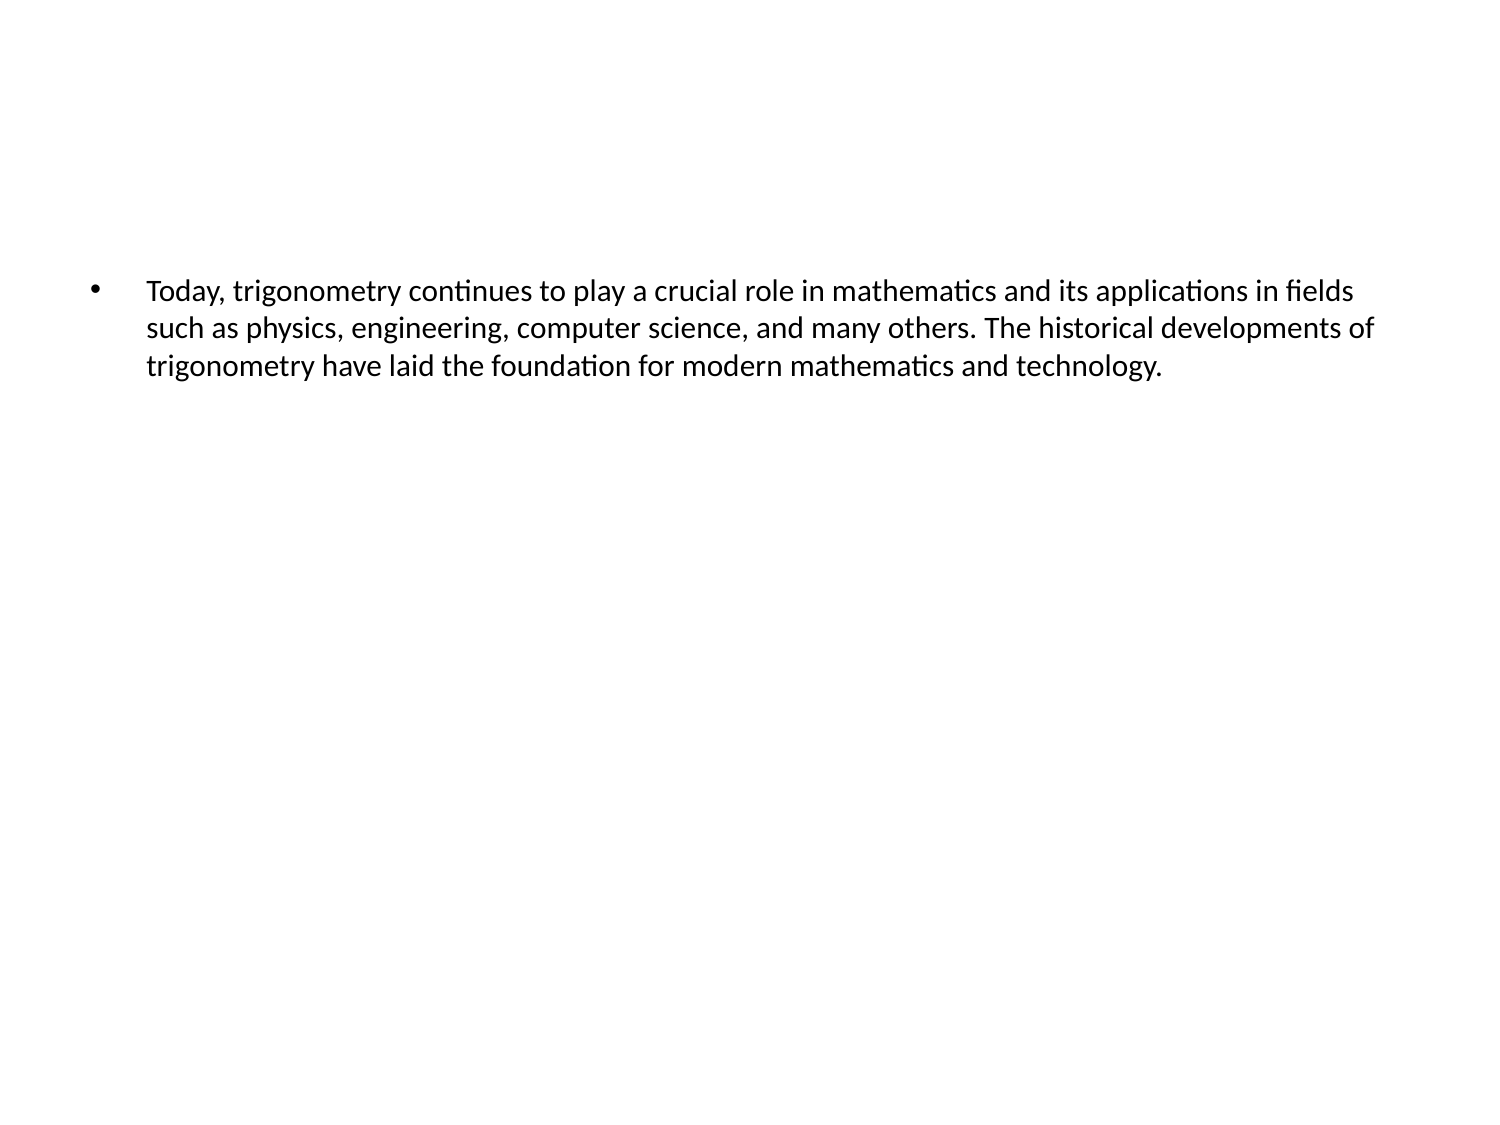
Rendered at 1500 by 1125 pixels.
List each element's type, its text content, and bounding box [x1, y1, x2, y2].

list Today, trigonometry continues to play a crucial role in mathematics and its applications in fields such as physics, engineering, computer science, and many others. The historical developments of trigonometry have laid the foundation for modern mathematics and technology. [75, 262, 1425, 1005]
